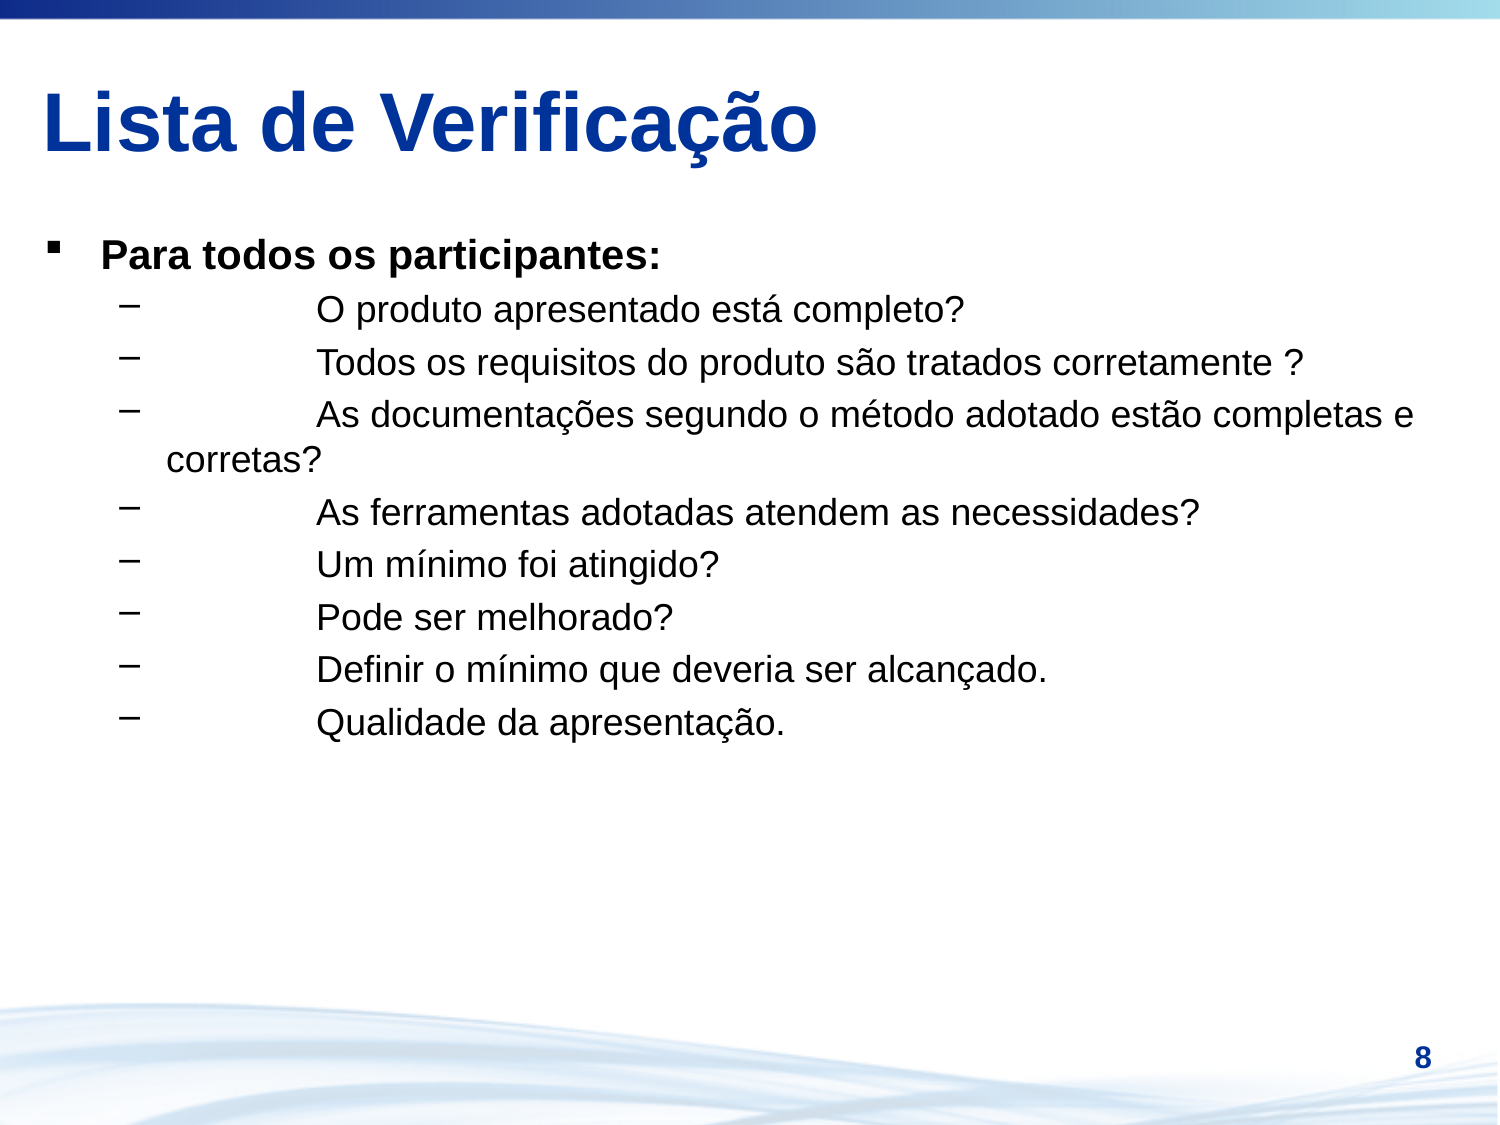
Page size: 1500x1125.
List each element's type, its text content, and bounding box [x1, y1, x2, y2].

title Lista de Verificação [27, 42, 1471, 195]
picture [0, 0, 1500, 1125]
list Para todos os participantes: O produto apresentado está completo? Todos os requisitos do produto são tratados corretamente ? As documentações segundo o método adotado estão completas e corretas? As ferramentas adotadas atendem as necessidades? Um mínimo foi atingido? Pode ser melhorado? Definir o mínimo que deveria ser alcançado. Qualidade da apresentação. [29, 219, 1471, 1000]
